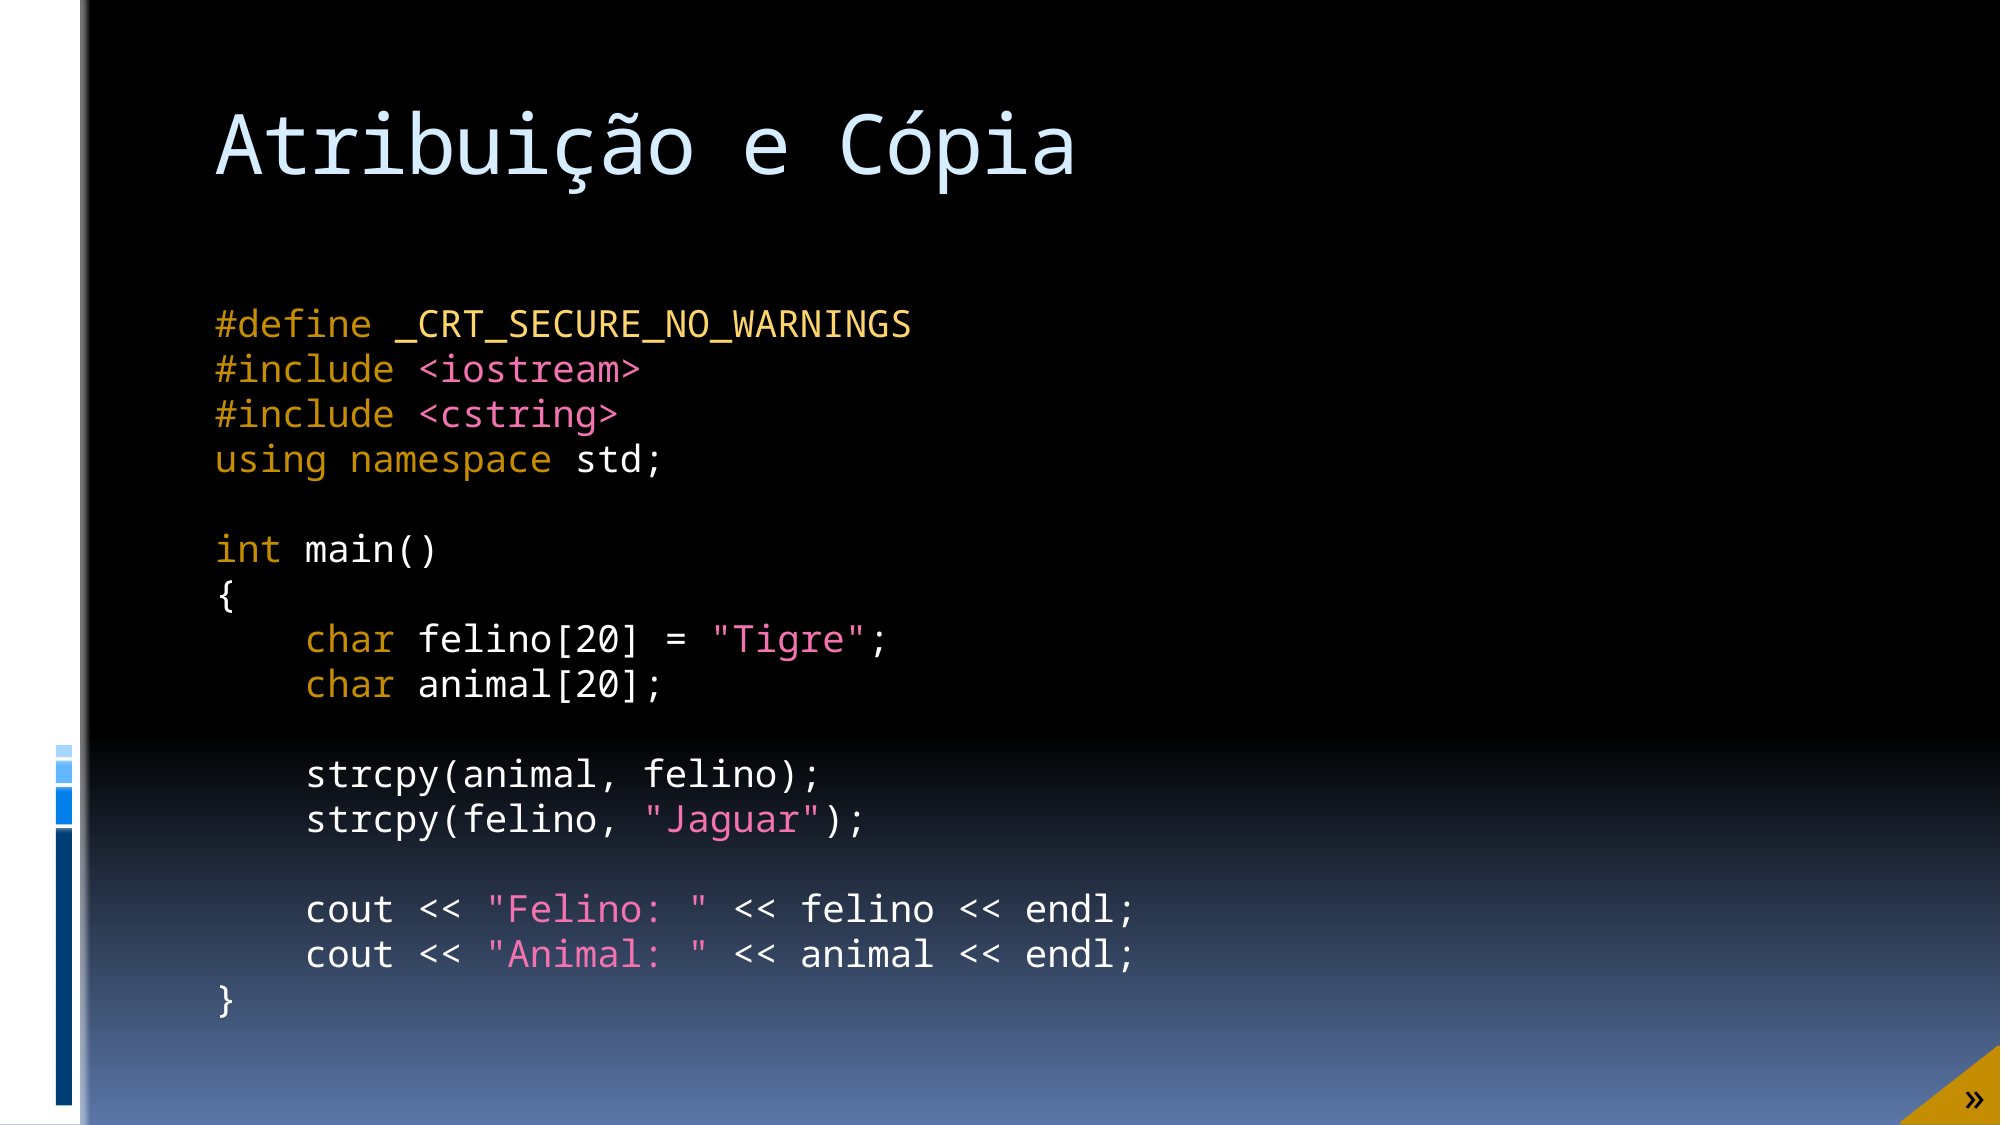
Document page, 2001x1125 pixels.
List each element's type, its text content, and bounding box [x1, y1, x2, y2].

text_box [1901, 1046, 2000, 1125]
text_box #define _CRT_SECURE_NO_WARNINGS #include <iostream> #include <cstring> using namespace std; int main() { char felino[20] = "Tigre"; char animal[20]; strcpy(animal, felino); strcpy(felino, "Jaguar"); cout << "Felino: " << felino << endl; cout << "Animal: " << animal << endl; } [200, 292, 1200, 1028]
title Atribuição e Cópia [200, 83, 1900, 234]
